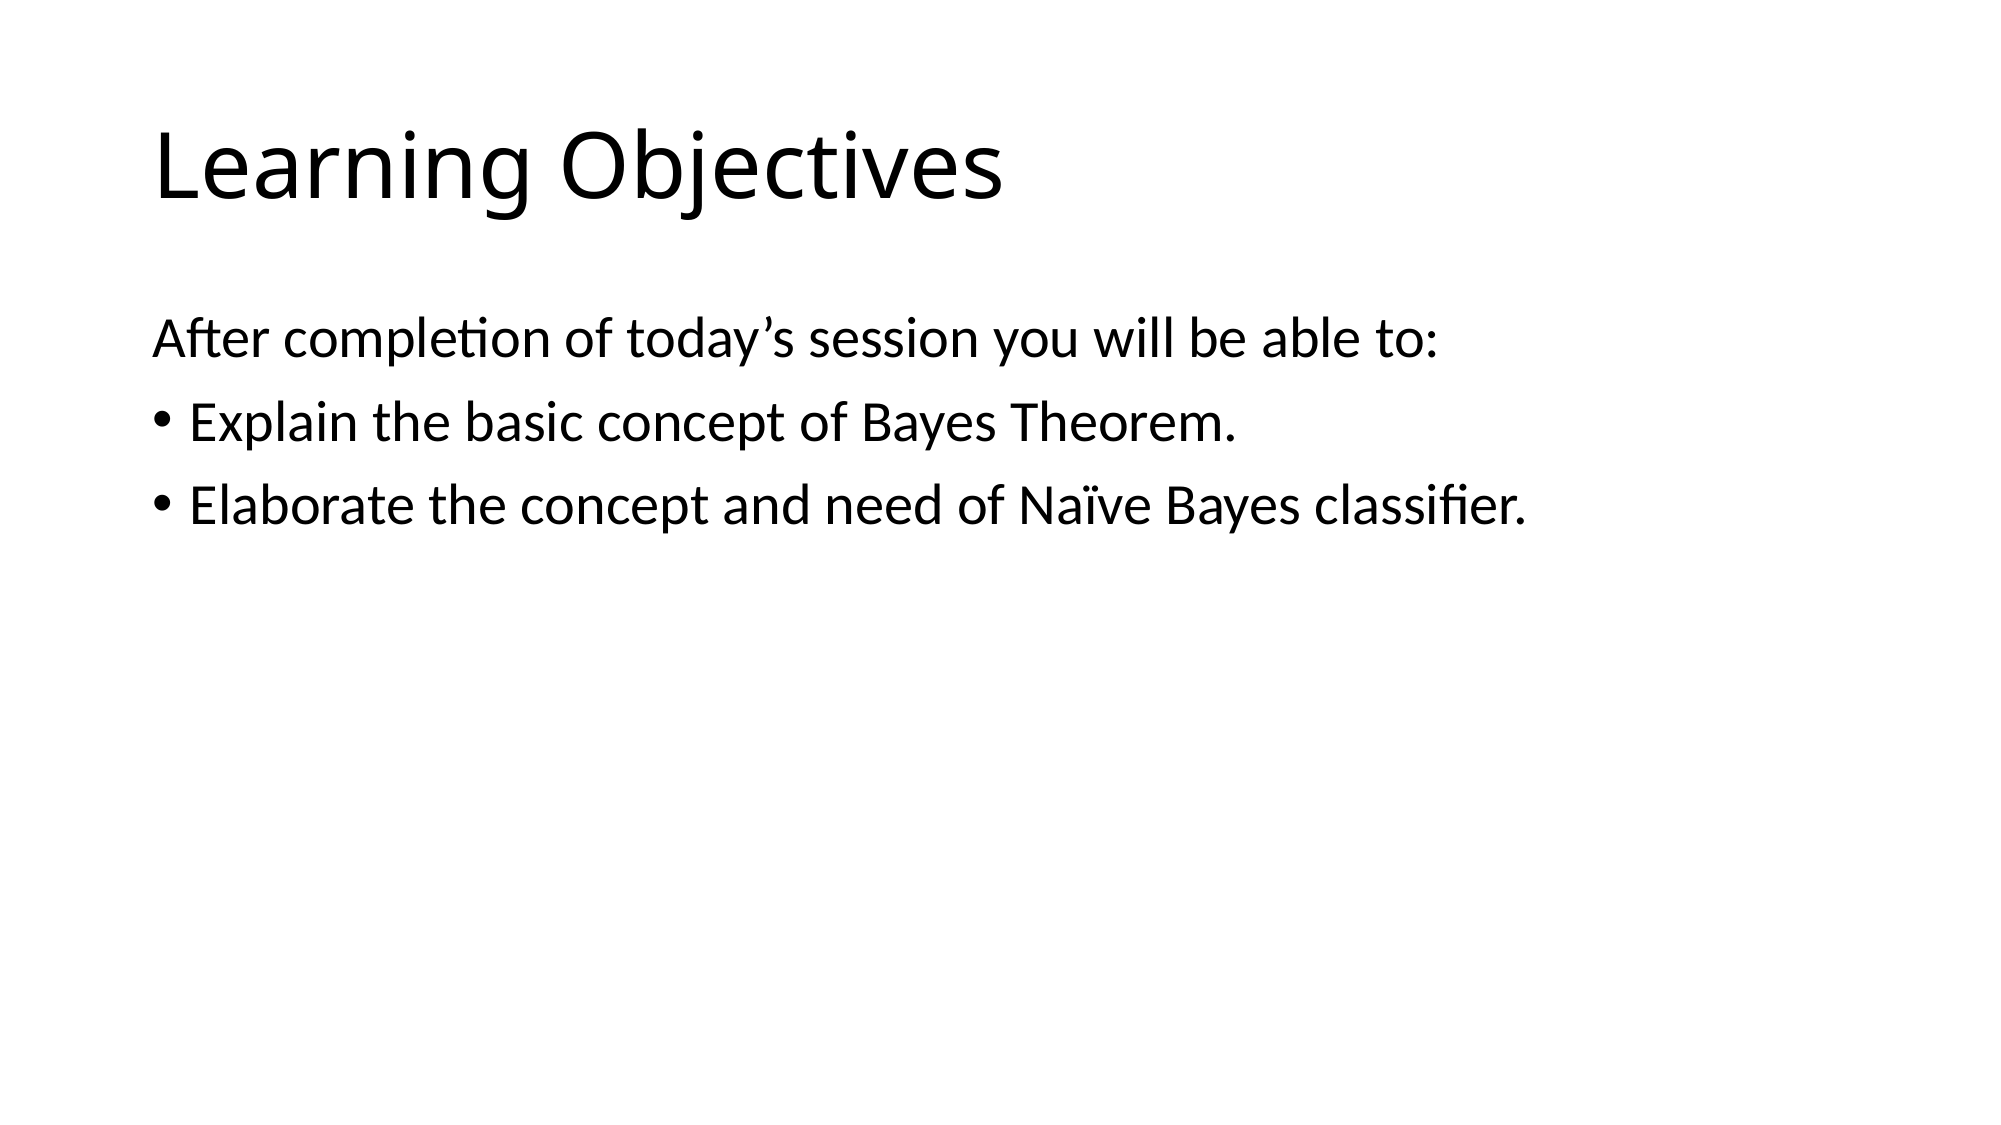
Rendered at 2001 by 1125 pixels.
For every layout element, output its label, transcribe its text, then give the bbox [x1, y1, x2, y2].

title Learning Objectives [137, 59, 1863, 278]
list After completion of today’s session you will be able to: Explain the basic concept of Bayes Theorem. Elaborate the concept and need of Naïve Bayes classifier. [137, 299, 1863, 1014]
